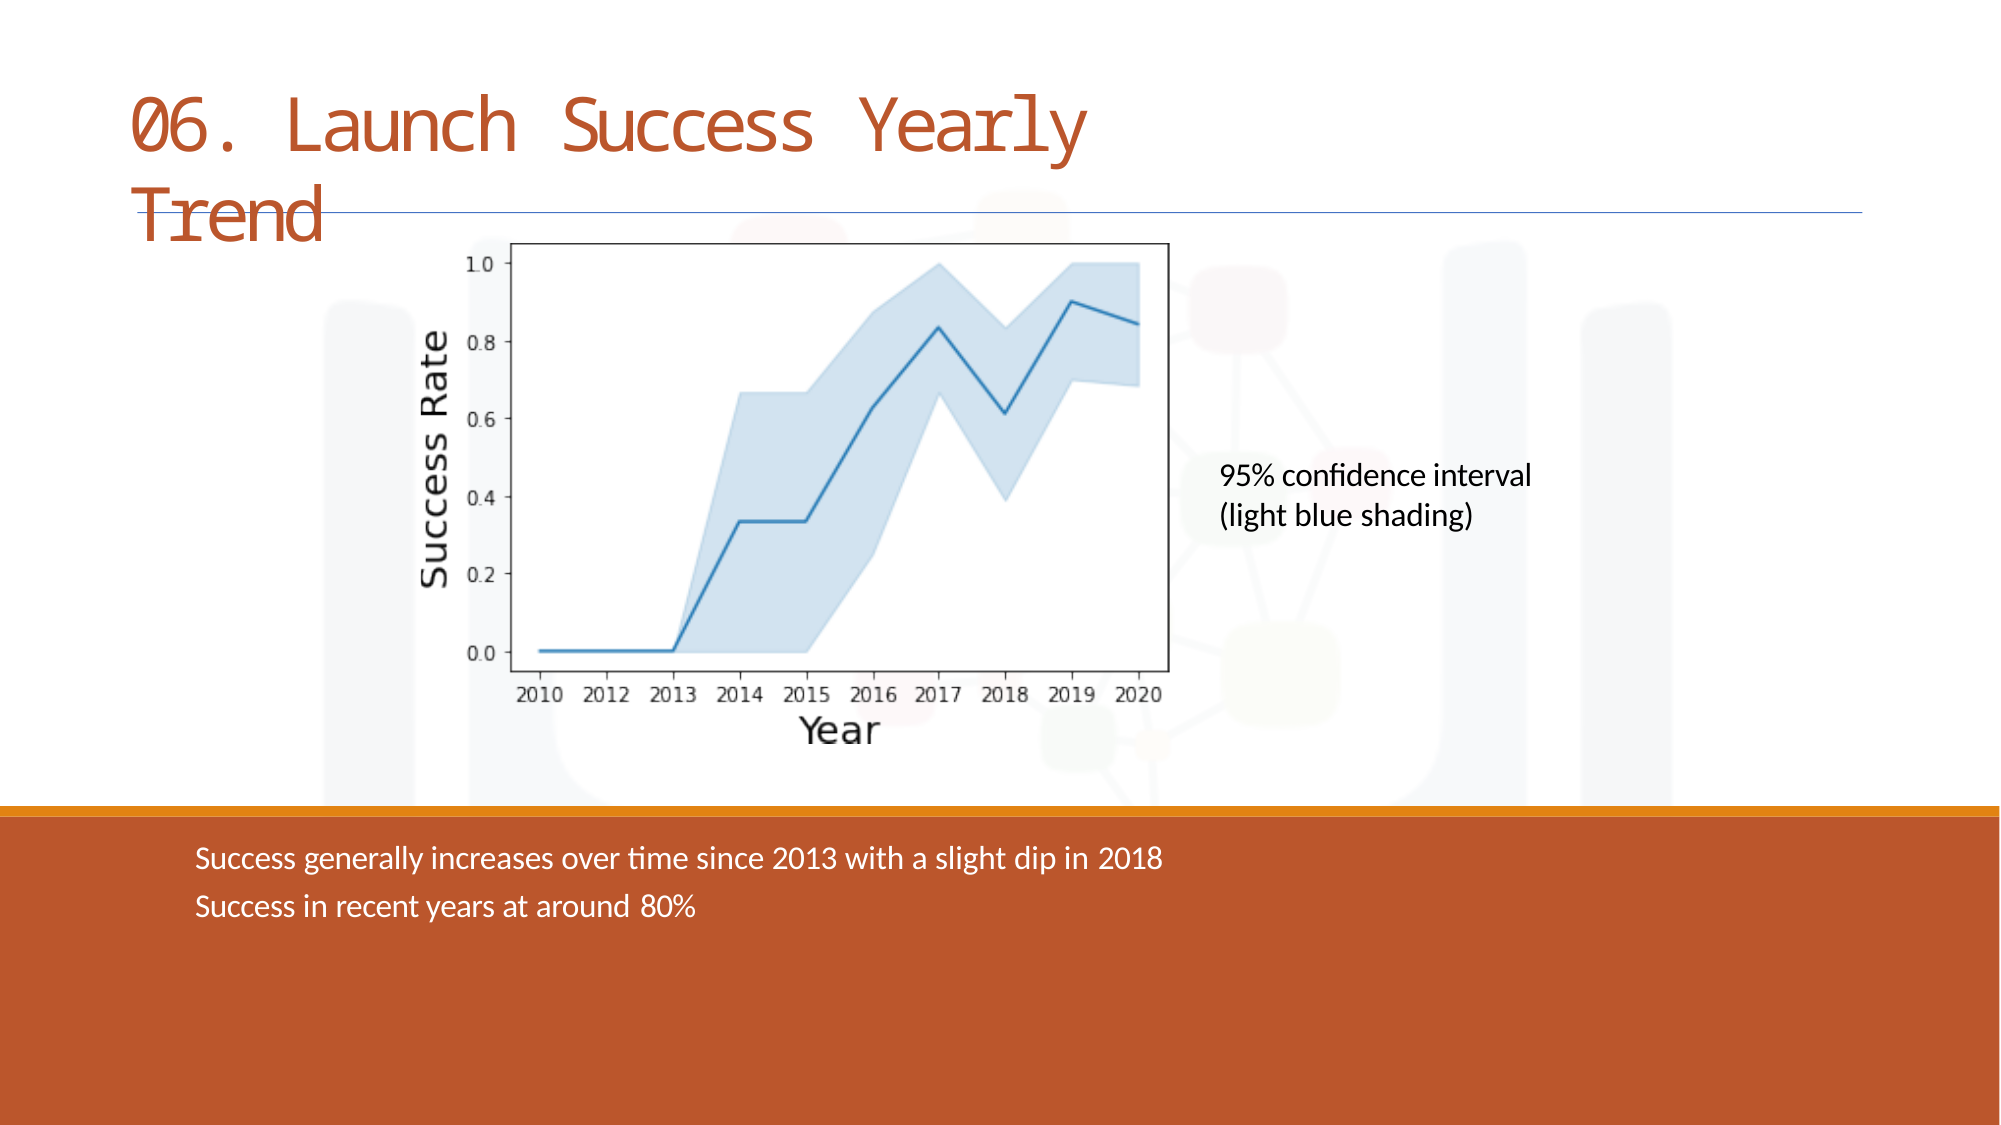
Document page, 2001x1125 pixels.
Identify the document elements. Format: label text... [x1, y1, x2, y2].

text_box 95% confidence interval (light blue shading) [1216, 451, 1541, 533]
text_box [420, 243, 1170, 744]
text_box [0, 806, 2000, 1125]
title 06. Launch Success Yearly Trend [125, 70, 1328, 261]
